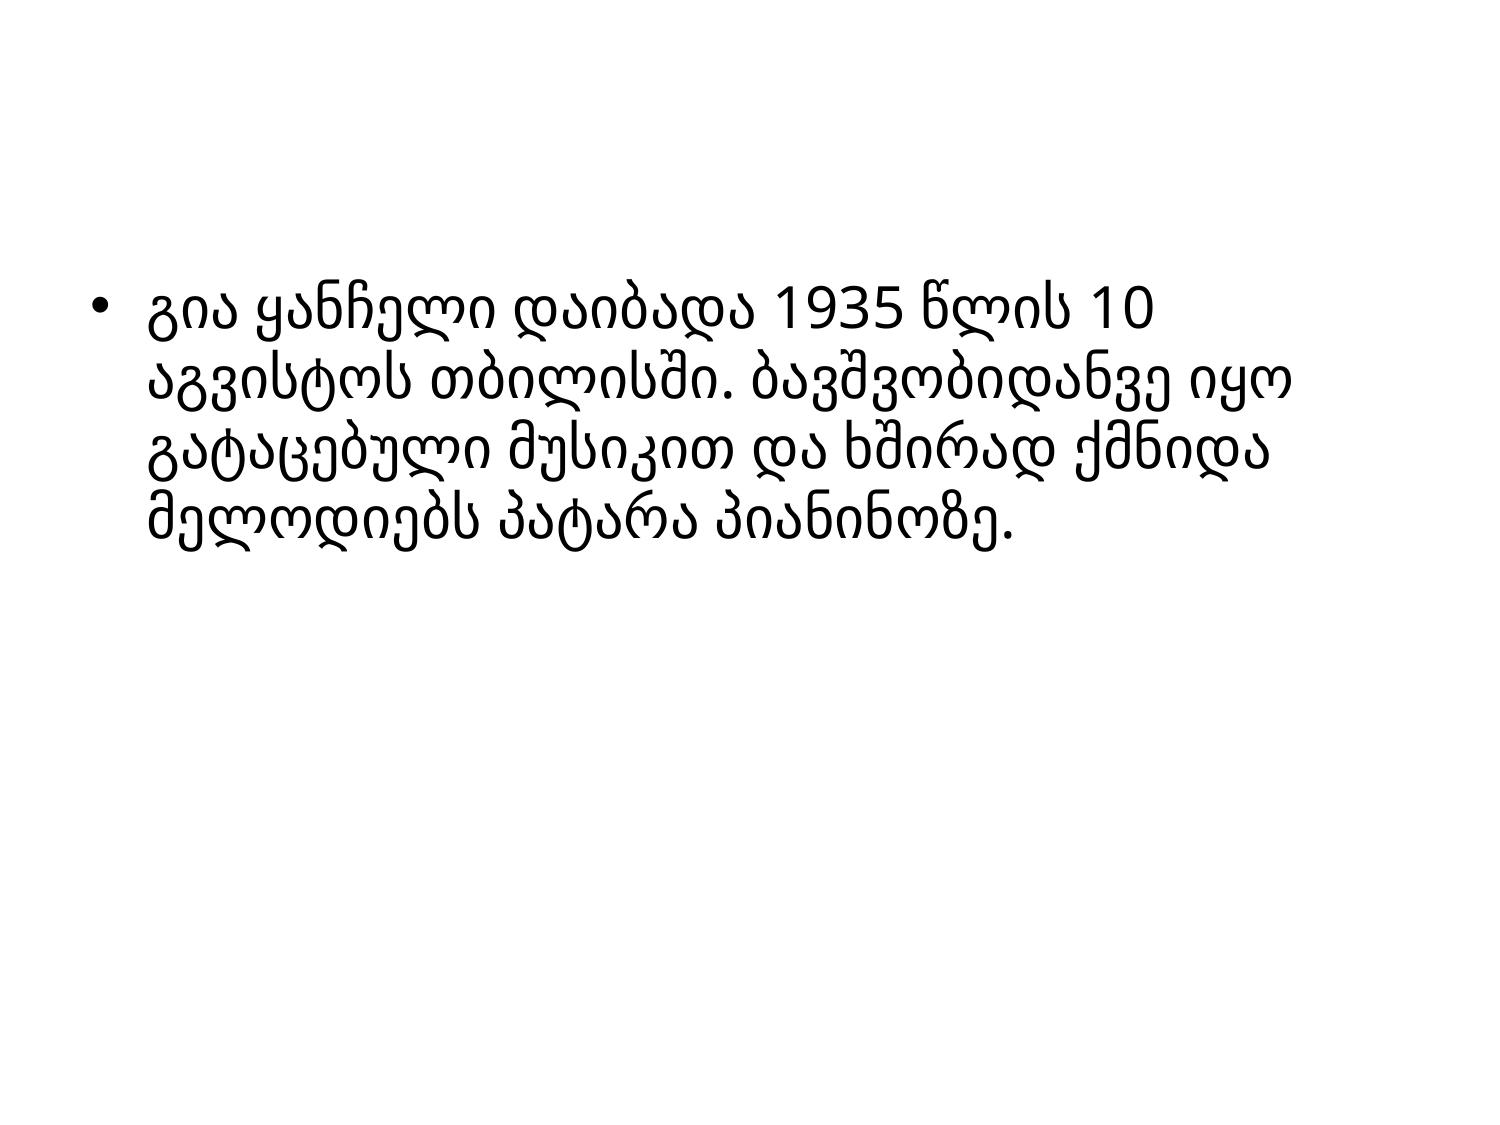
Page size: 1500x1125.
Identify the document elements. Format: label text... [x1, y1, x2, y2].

list გია ყანჩელი დაიბადა 1935 წლის 10 აგვისტოს თბილისში. ბავშვობიდანვე იყო გატაცებული მუსიკით და ხშირად ქმნიდა მელოდიებს პატარა პიანინოზე. [75, 262, 1425, 1005]
